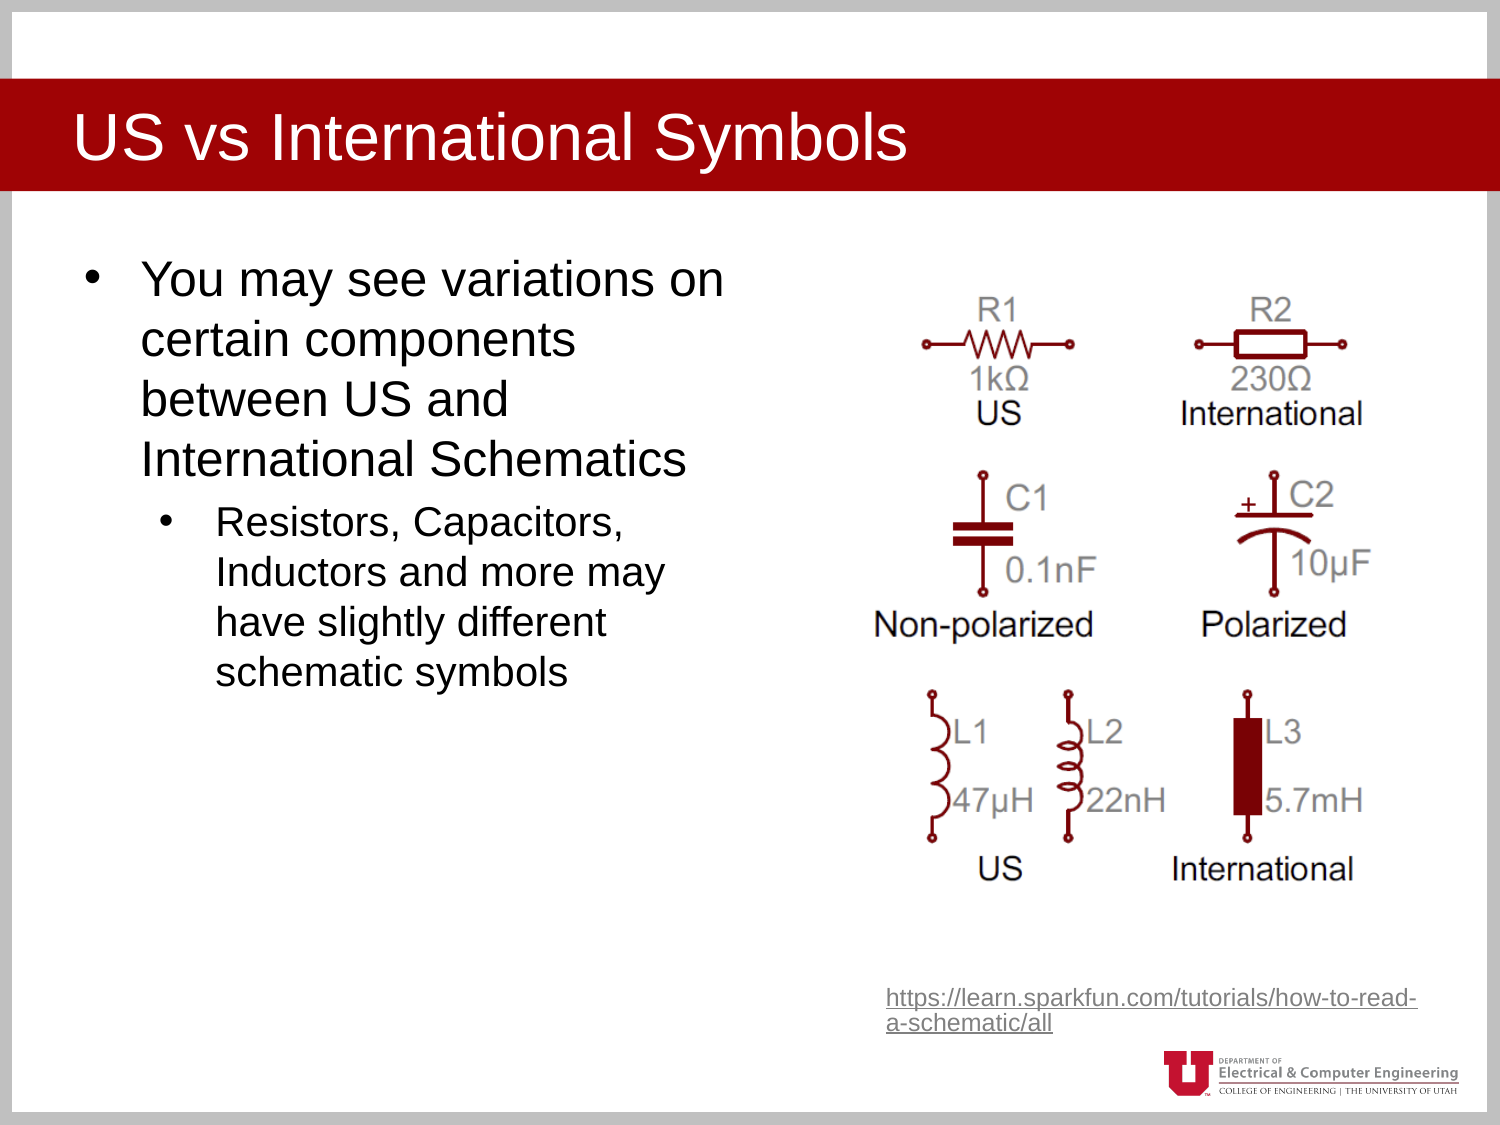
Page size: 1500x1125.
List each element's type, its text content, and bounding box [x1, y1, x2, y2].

text_box [0, 0, 1500, 78]
text_box You may see variations on certain components between US and International Schematics Resistors, Capacitors, Inductors and more may have slightly different schematic symbols [69, 239, 773, 1052]
picture [896, 287, 1376, 434]
picture [1163, 1051, 1459, 1096]
text_box https://learn.sparkfun.com/tutorials/how-to-read-a-schematic/all [871, 973, 1442, 1022]
text_box US vs International Symbols [58, 84, 1418, 184]
text_box [0, 78, 1500, 192]
text_box [0, 192, 1500, 1125]
picture [891, 675, 1390, 907]
picture [852, 461, 1390, 659]
